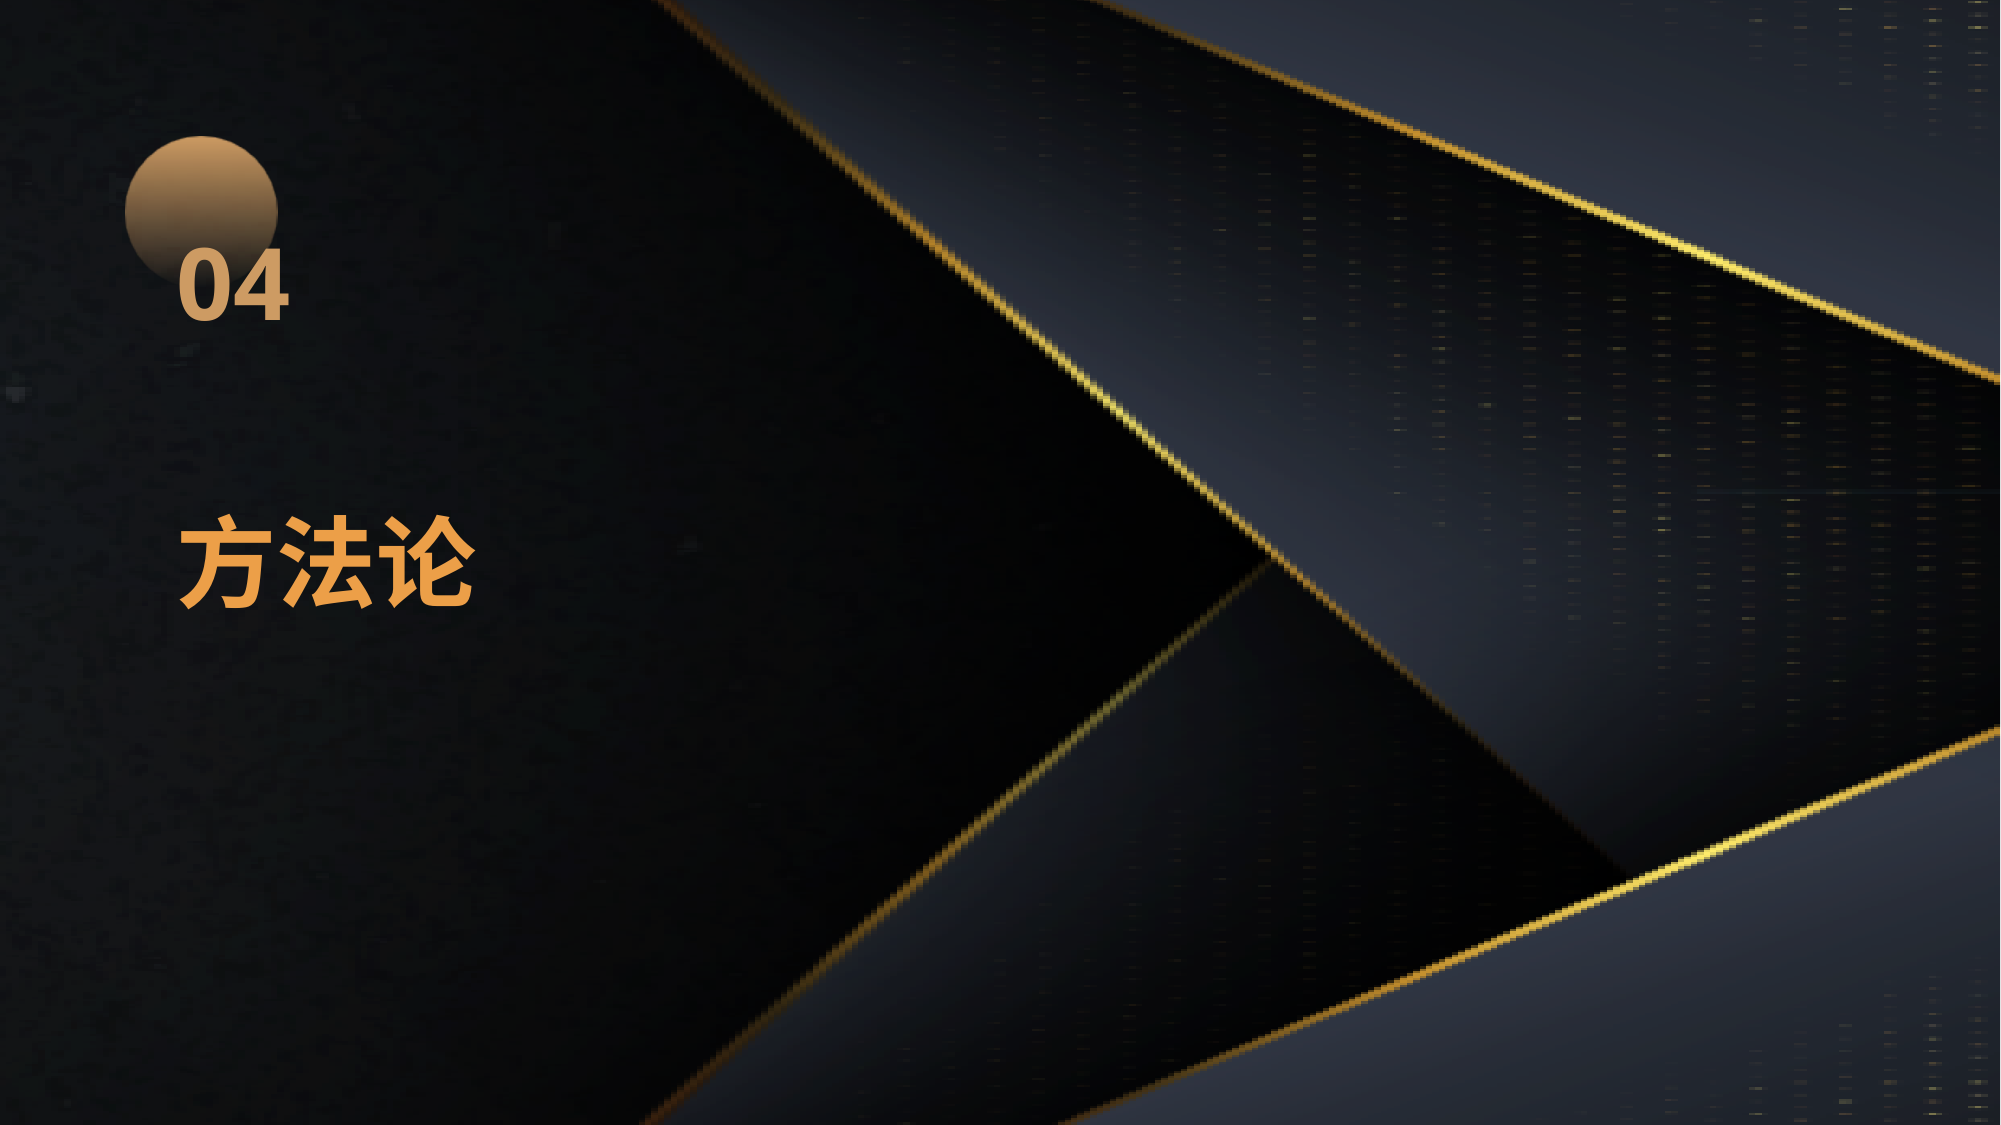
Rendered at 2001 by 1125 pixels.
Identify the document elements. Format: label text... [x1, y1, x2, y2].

text_box 方法论 [160, 431, 1111, 629]
picture [0, 0, 2001, 1125]
text_box 04 [160, 151, 1111, 350]
